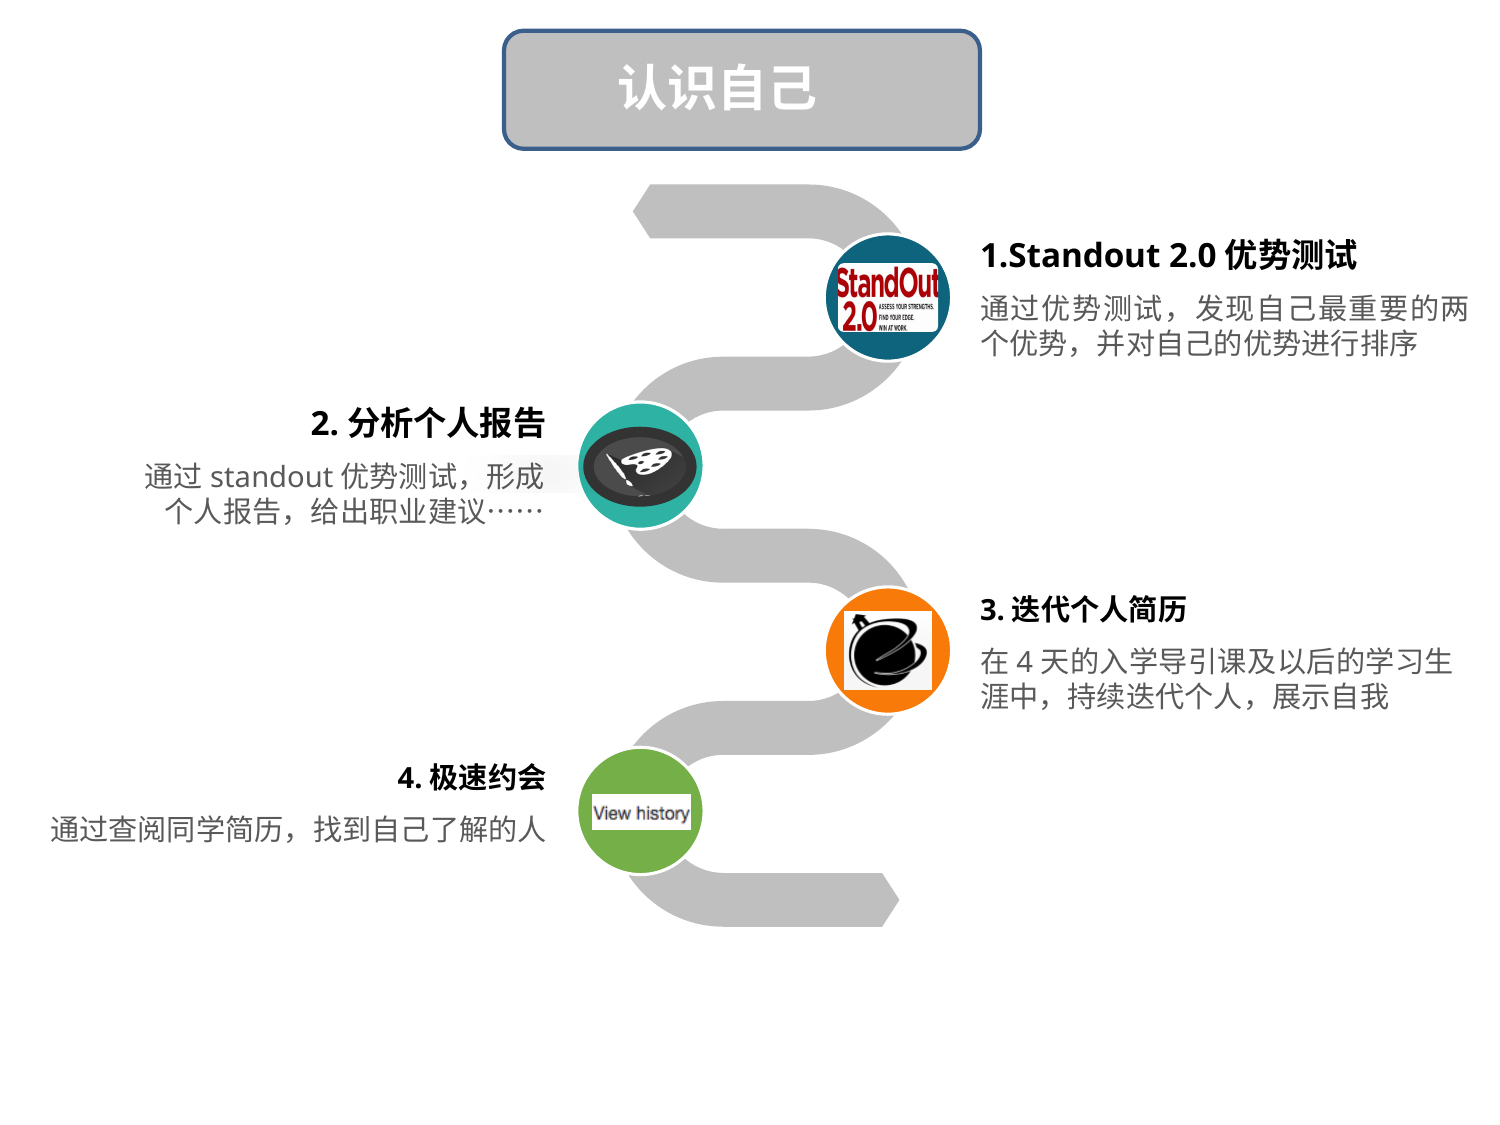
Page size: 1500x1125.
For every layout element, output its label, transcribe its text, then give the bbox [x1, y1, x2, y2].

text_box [0, 184, 1471, 927]
picture [592, 794, 691, 830]
picture [588, 431, 692, 502]
picture [837, 262, 939, 333]
text_box [501, 28, 983, 151]
picture [844, 611, 932, 690]
text_box 认识自己 [603, 48, 915, 124]
